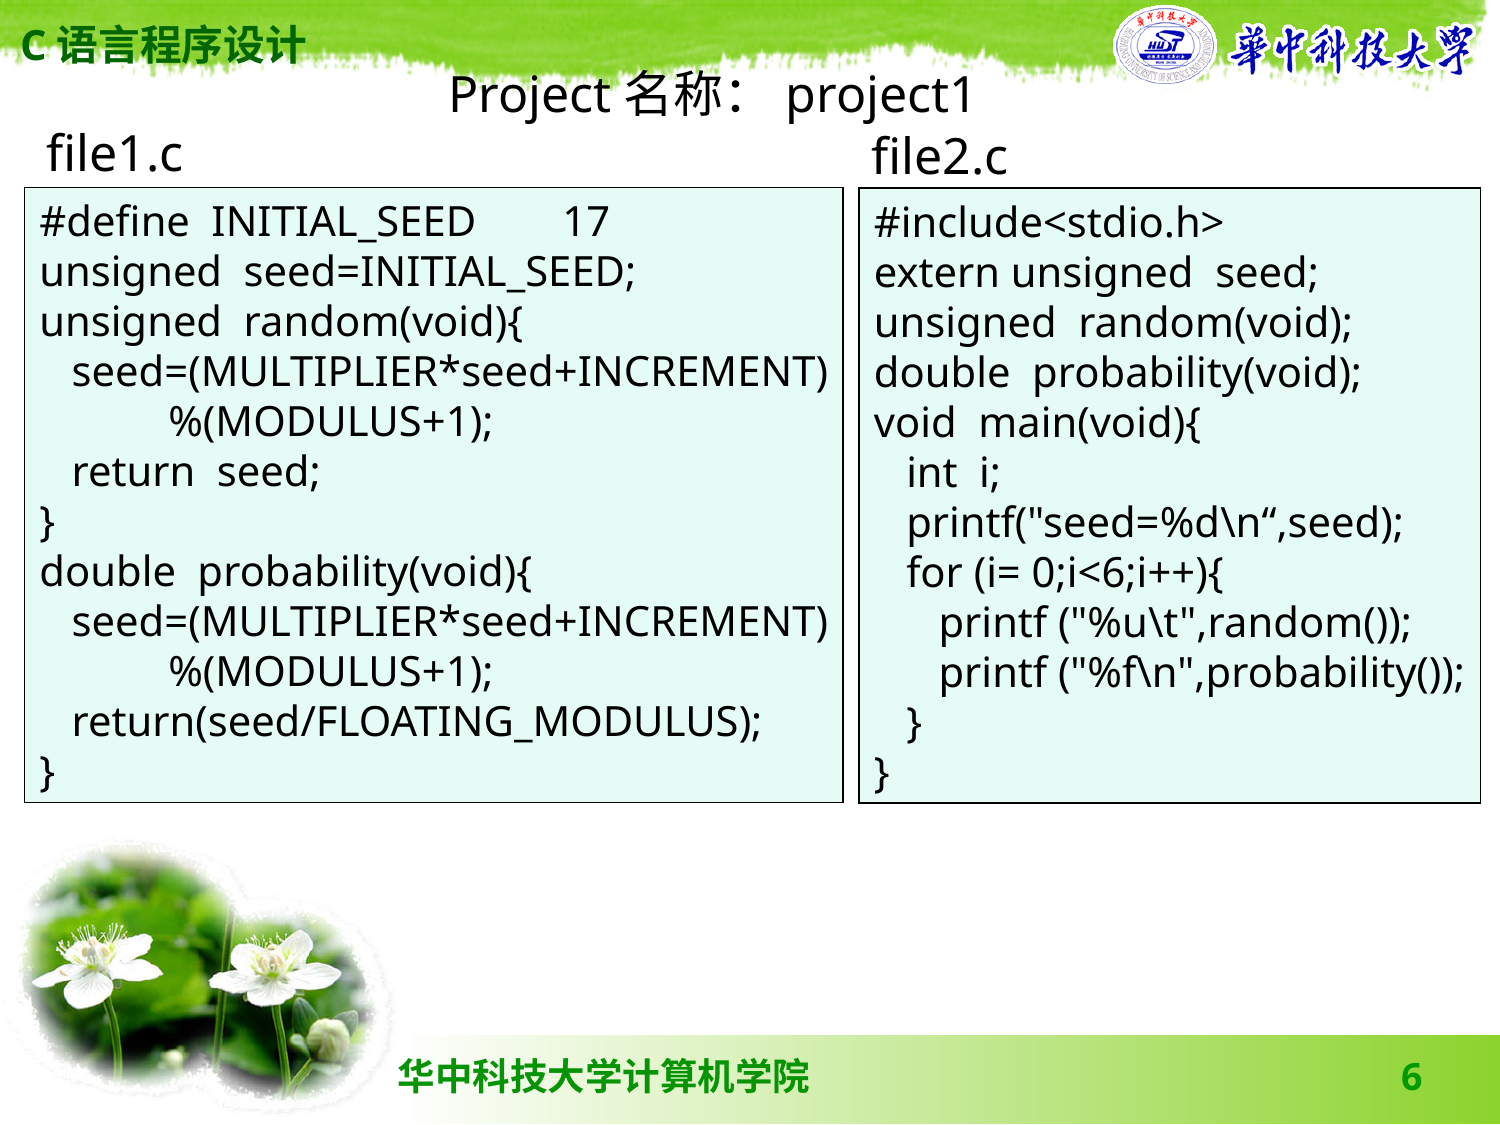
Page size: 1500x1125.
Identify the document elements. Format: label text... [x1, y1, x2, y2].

text_box file2.c [856, 116, 1037, 192]
picture [0, 828, 413, 1125]
text_box #include<stdio.h> extern unsigned seed; unsigned random(void); double probability(void); void main(void){ int i; printf("seed=%d\n“,seed); for (i= 0;i<6;i++){ printf ("%u\t",random()); printf ("%f\n",probability()); } } [859, 187, 1481, 803]
text_box file1.c [31, 113, 212, 189]
text_box #define INITIAL_SEED 17 unsigned seed=INITIAL_SEED; unsigned random(void){ seed=(MULTIPLIER*seed+INCREMENT) %(MODULUS+1); return seed; } double probability(void){ seed=(MULTIPLIER*seed+INCREMENT) %(MODULUS+1); return(seed/FLOATING_MODULUS); } [24, 187, 844, 803]
picture [0, 0, 1500, 113]
text_box Project名称：project1 [433, 54, 1006, 130]
slide_number 6 [1124, 1041, 1438, 1112]
